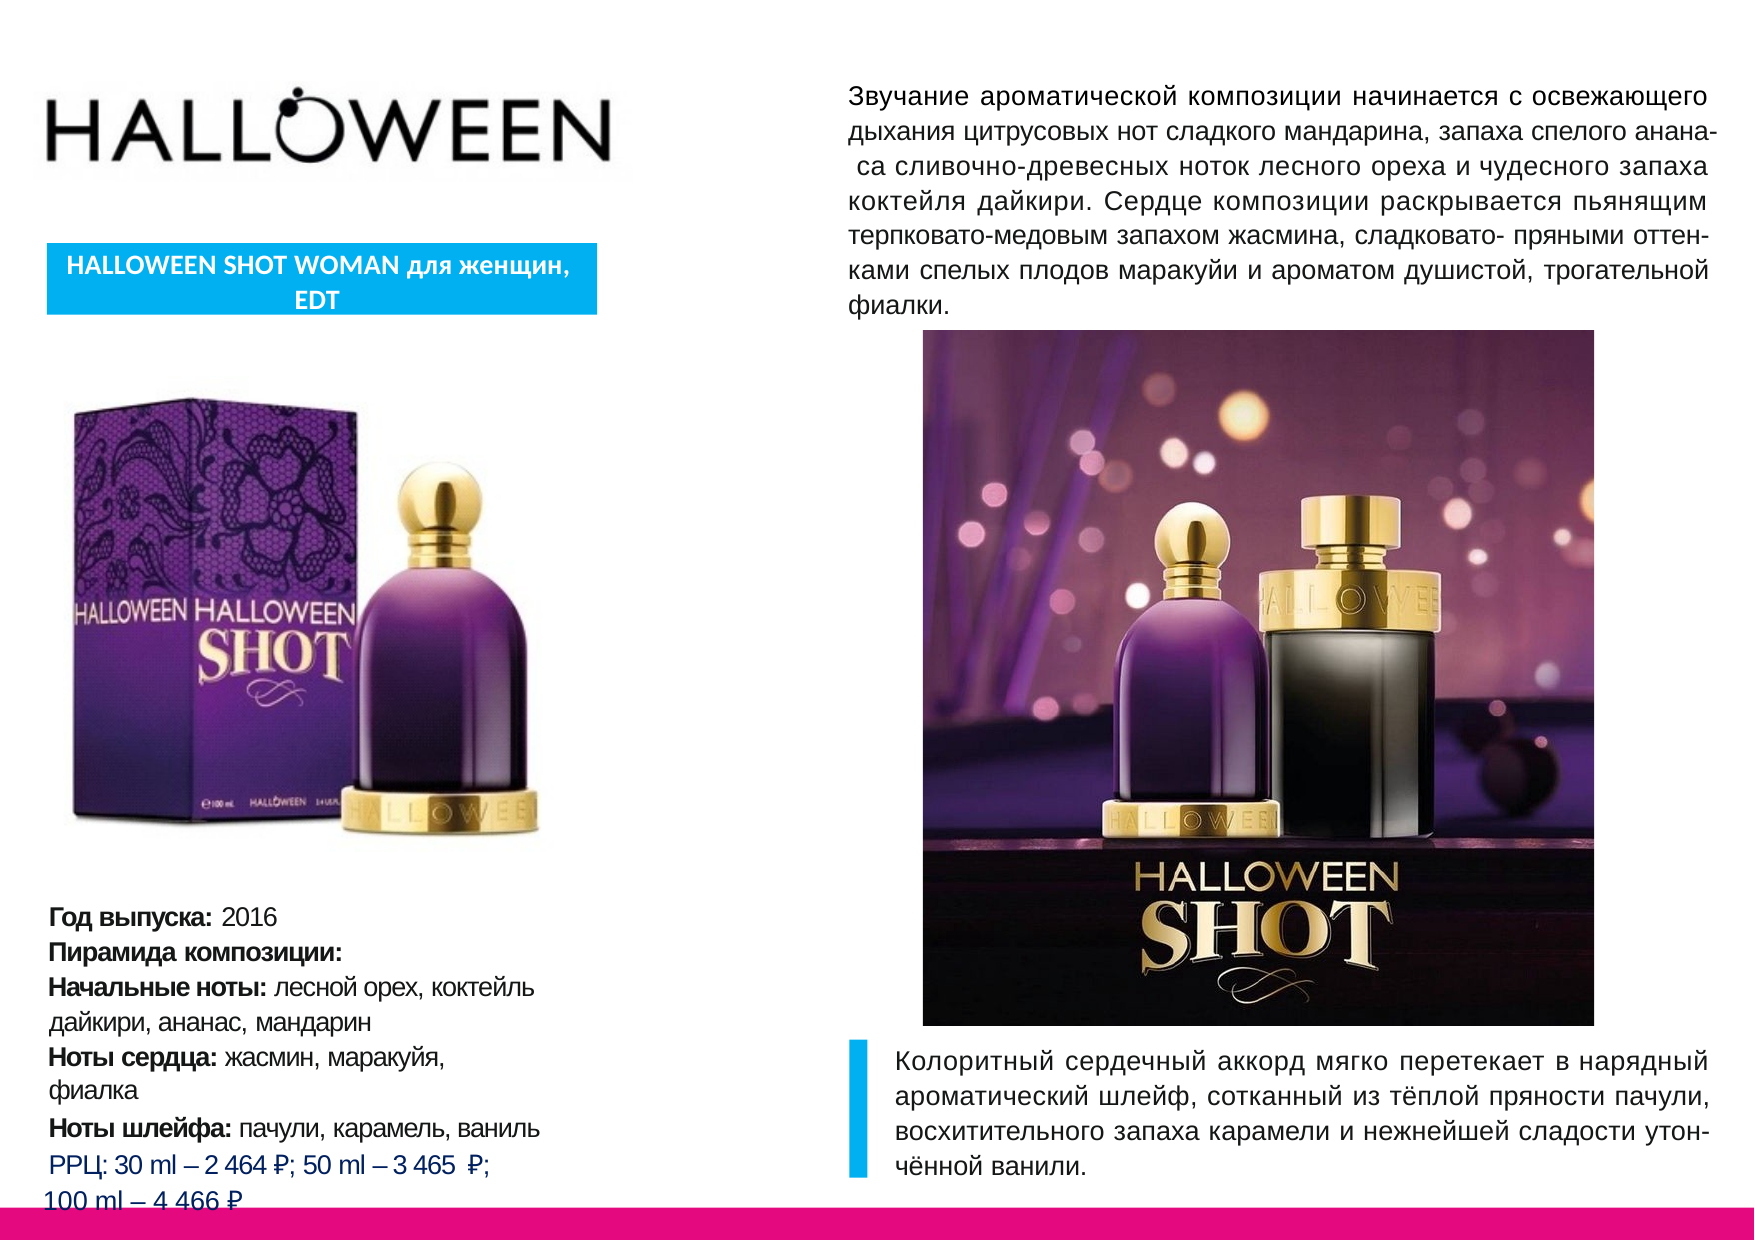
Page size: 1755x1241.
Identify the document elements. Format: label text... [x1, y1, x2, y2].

text_box [33, 81, 633, 182]
text_box Колоритный сердечный аккорд мягко перетекает в нарядный ароматический шлейф, сотканный из тёплой пряности пачули, восхитительного запаха карамели и нежнейшей сладости утон- чённой ванили. [892, 1039, 1720, 1181]
text_box [63, 376, 554, 852]
text_box Год выпуска: 2016 Пирамида композиции: Начальные ноты: лесной орех, коктейль дайкири, ананас, мандарин Ноты сердца: жасмин, маракуйя, фиалка Ноты шлейфа: пачули, карамель, ваниль РРЦ: 30 ml – 2 464 ₽; 50 ml – 3 465 ₽; 100 ml – 4 466 ₽ [40, 894, 549, 1217]
text_box [849, 1039, 868, 1178]
text_box [922, 330, 1595, 1026]
text_box HALLOWEEN SHOT WOMAN для женщин, EDT [46, 243, 598, 315]
text_box Звучание ароматической композиции начинается с освежающего дыхания цитрусовых нот сладкого мандарина, запаха спелого анана- са сливочно-древесных ноток лесного ореха и чудесного запаха коктейля дайкири. Сердце композиции раскрывается пьянящим терпковато-медовым запахом жасмина, сладковато- пряными оттен- ками спелых плодов маракуйи и ароматом душистой, трогательной фиалки. [846, 74, 1719, 320]
